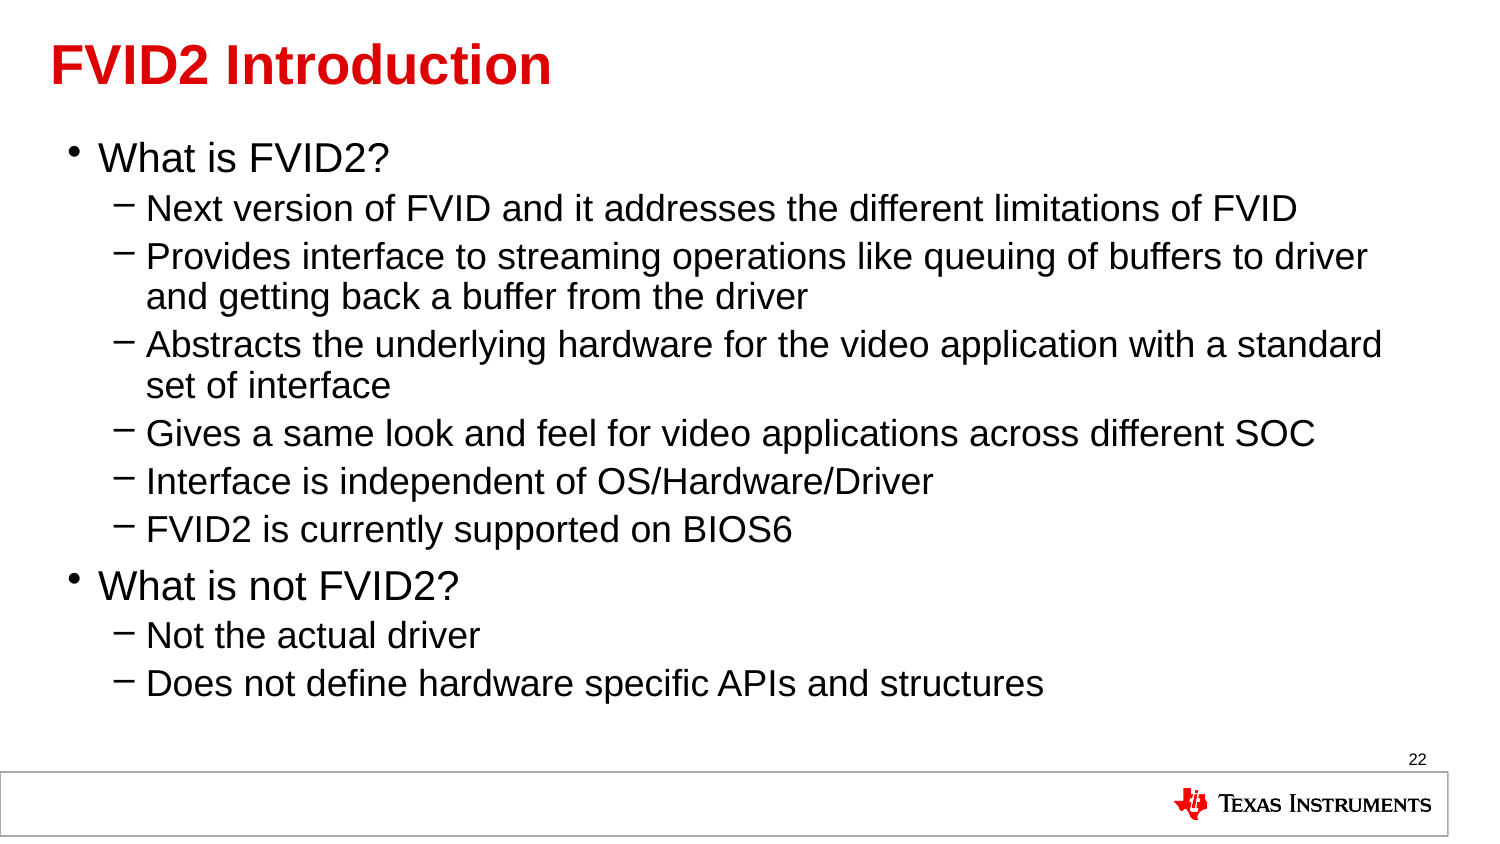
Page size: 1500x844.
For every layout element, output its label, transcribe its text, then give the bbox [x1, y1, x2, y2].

list What is FVID2? Next version of FVID and it addresses the different limitations of FVID Provides interface to streaming operations like queuing of buffers to driver and getting back a buffer from the driver Abstracts the underlying hardware for the video application with a standard set of interface Gives a same look and feel for video applications across different SOC Interface is independent of OS/Hardware/Driver FVID2 is currently supported on BIOS6 What is not FVID2? Not the actual driver Does not define hardware specific APIs and structures [54, 130, 1444, 738]
slide_number 22 [1261, 742, 1440, 769]
title FVID2 Introduction [37, 17, 1426, 119]
picture [1174, 788, 1431, 820]
